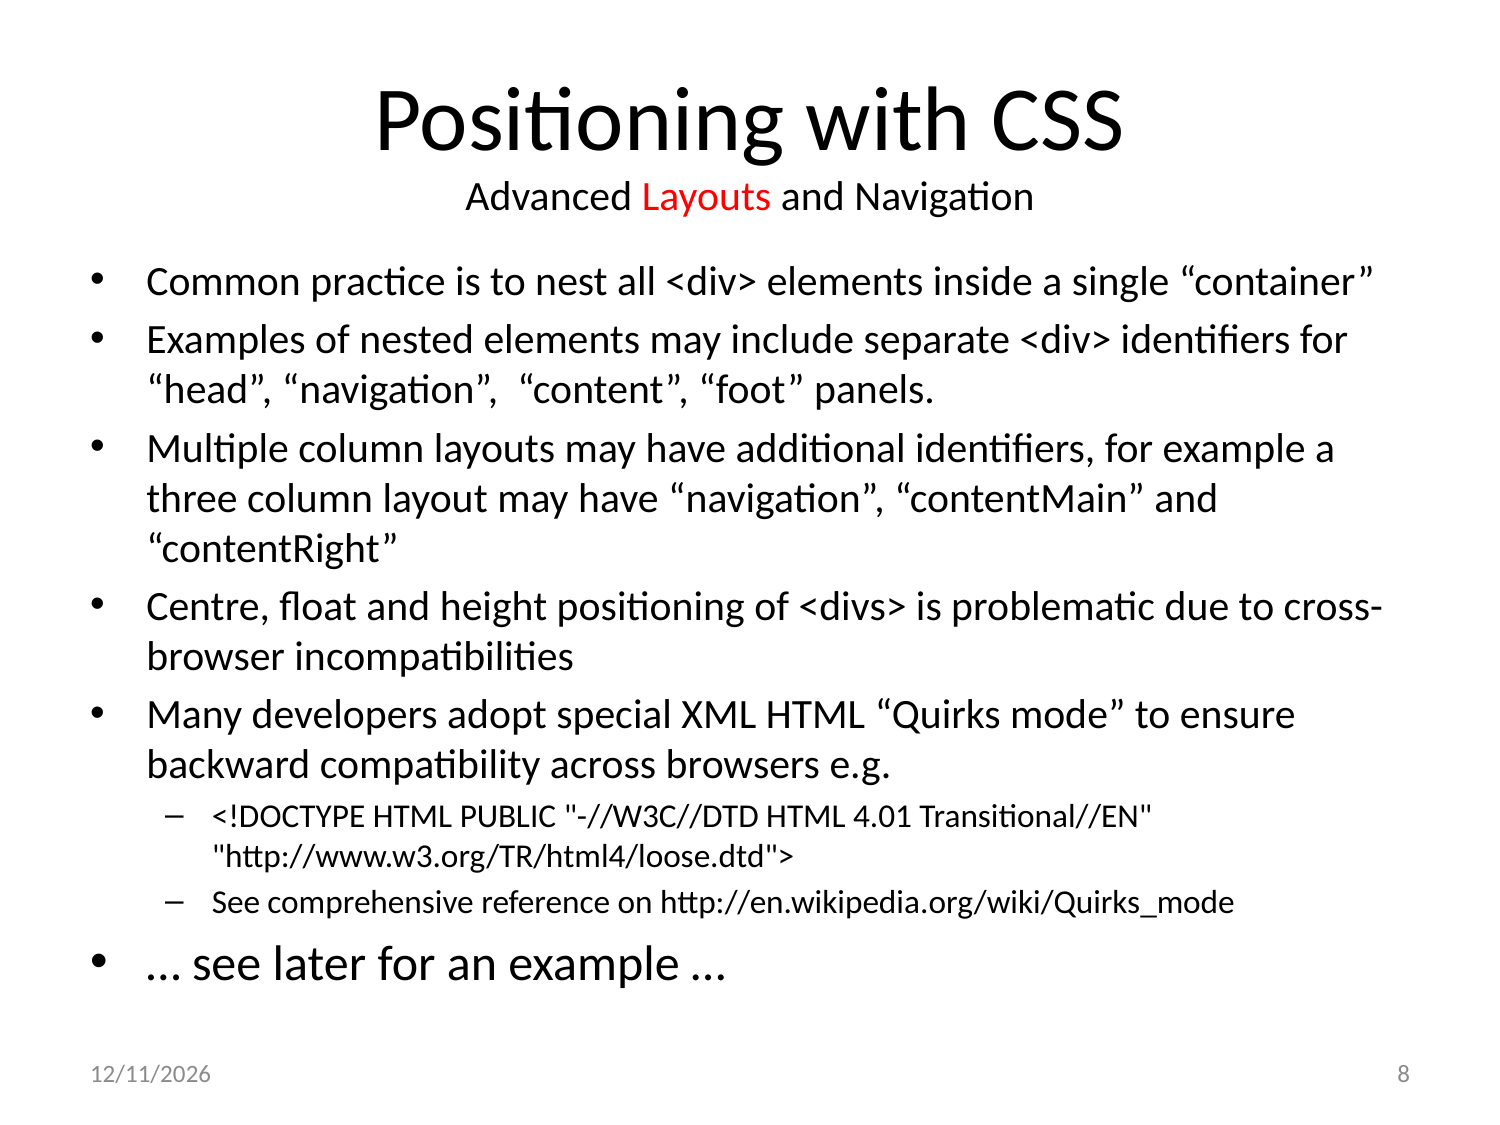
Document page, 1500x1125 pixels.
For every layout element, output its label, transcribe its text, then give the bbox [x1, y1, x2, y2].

title Positioning with CSS Advanced Layouts and Navigation [74, 44, 1426, 233]
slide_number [75, 1042, 425, 1103]
list Common practice is to nest all <div> elements inside a single “container” Examples of nested elements may include separate <div> identifiers for “head”, “navigation”, “content”, “foot” panels. Multiple column layouts may have additional identifiers, for example a three column layout may have “navigation”, “contentMain” and “contentRight” Centre, float and height positioning of <divs> is problematic due to cross-browser incompatibilities Many developers adopt special XML HTML “Quirks mode” to ensure backward compatibility across browsers e.g. <!DOCTYPE HTML PUBLIC "-//W3C//DTD HTML 4.01 Transitional//EN" "http://www.w3.org/TR/html4/loose.dtd"> See comprehensive reference on http://en.wikipedia.org/wiki/Quirks_mode … see later for an example … [74, 245, 1426, 1006]
slide_number 8 [1074, 1042, 1425, 1103]
